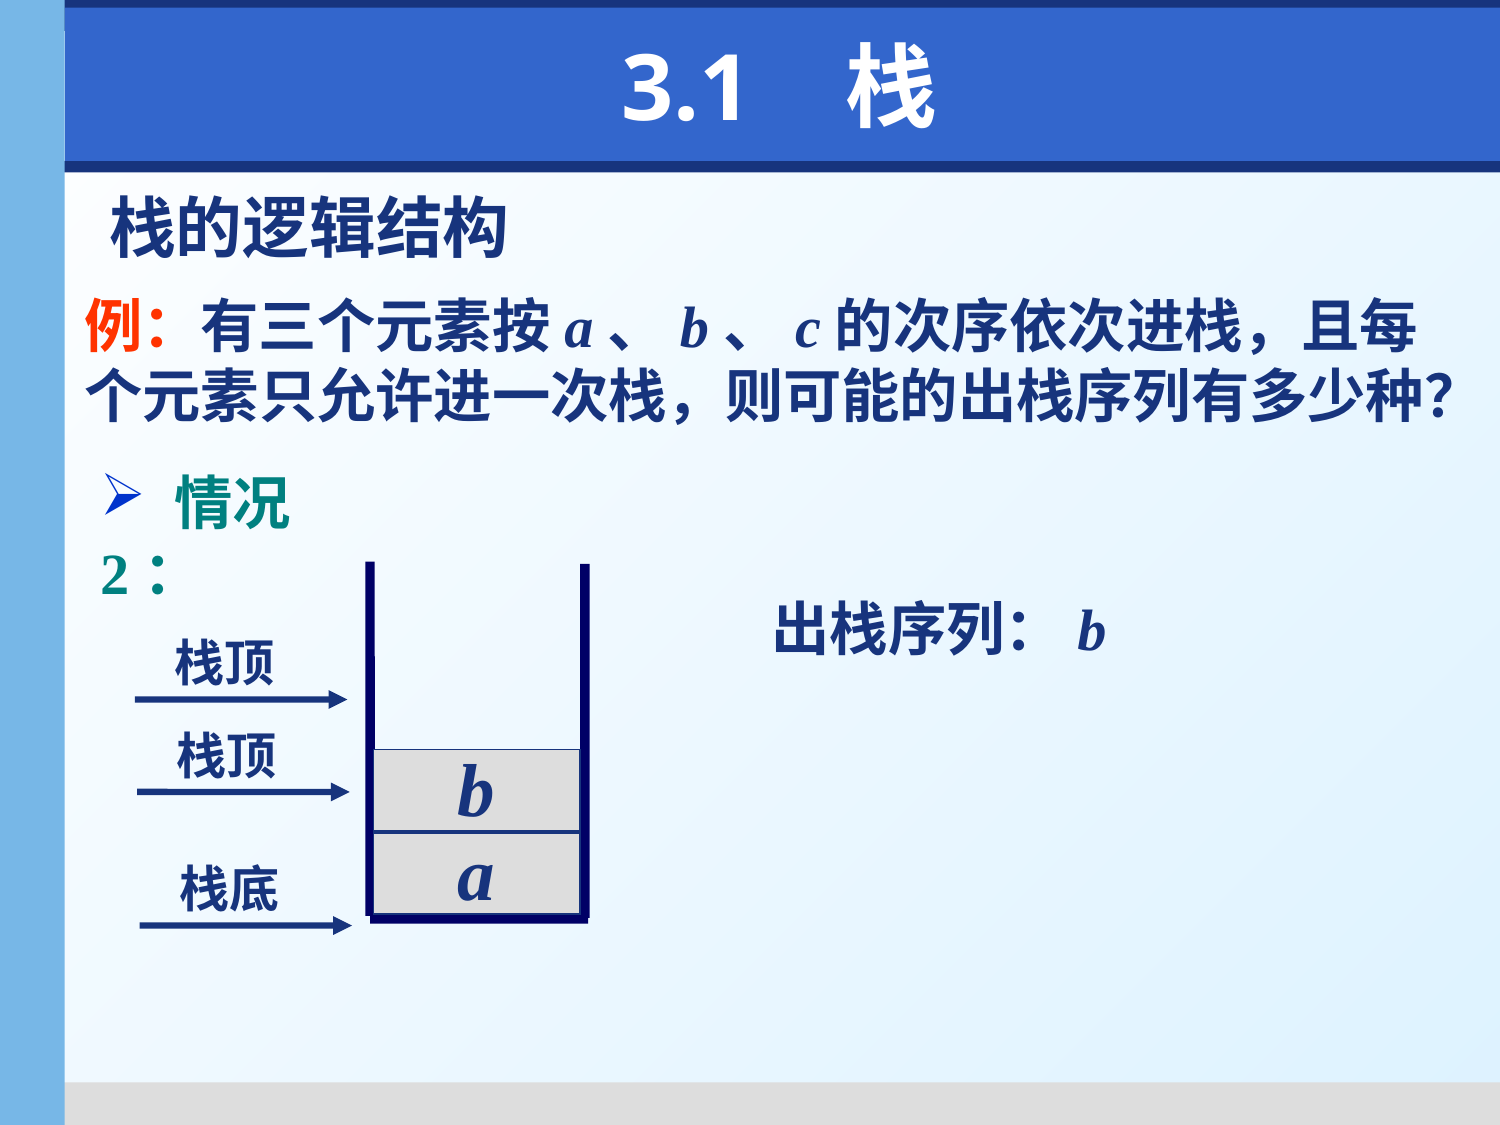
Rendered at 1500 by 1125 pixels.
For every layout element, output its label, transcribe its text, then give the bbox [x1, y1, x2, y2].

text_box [136, 716, 350, 793]
title 3.1 栈 [88, 19, 1471, 149]
text_box b [373, 749, 580, 831]
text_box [134, 624, 348, 700]
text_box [139, 850, 353, 926]
text_box 例：有三个元素按a、b、c的次序依次进栈，且每个元素只允许进一次栈，则可能的出栈序列有多少种？ [84, 281, 1443, 437]
text_box 栈的逻辑结构 [63, 178, 587, 274]
text_box 情况2： [85, 459, 404, 614]
text_box a [373, 833, 580, 915]
text_box 出栈序列：b [757, 584, 1334, 670]
